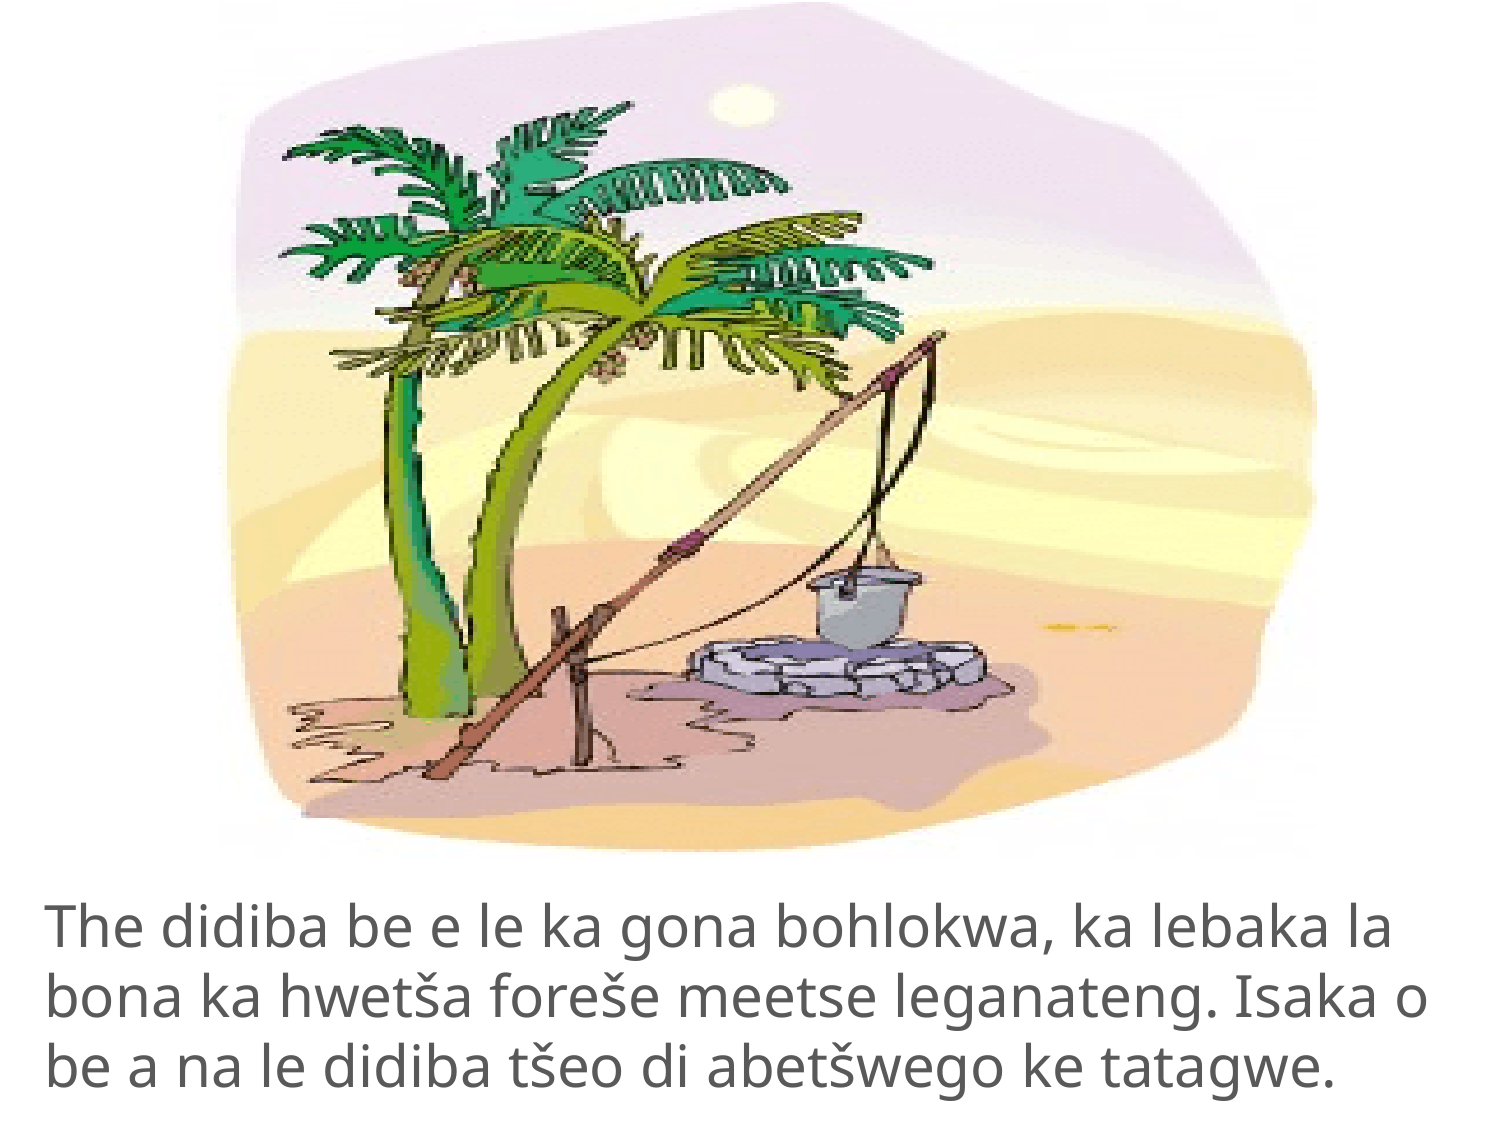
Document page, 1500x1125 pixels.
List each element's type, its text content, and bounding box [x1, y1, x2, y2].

text_box The didiba be e le ka gona bohlokwa, ka lebaka la bona ka hwetša foreše meetse leganateng. Isaka o be a na le didiba tšeo di abetšwego ke tatagwe. [29, 881, 1500, 1107]
picture [218, 1, 1318, 859]
